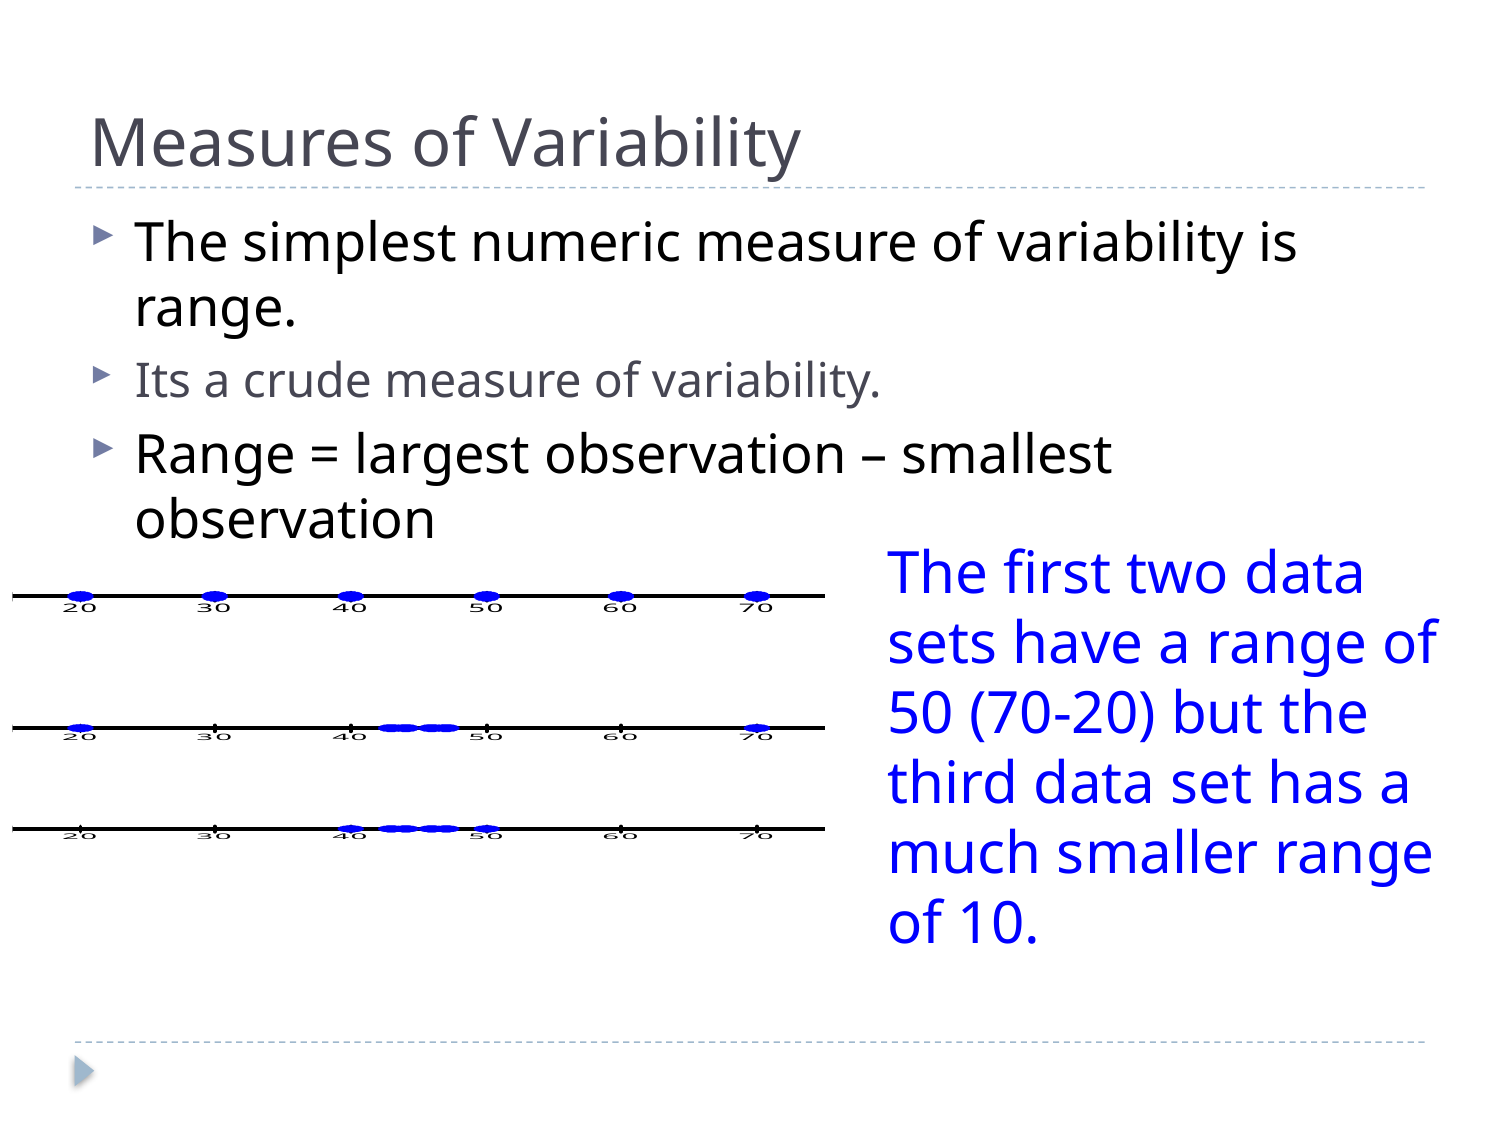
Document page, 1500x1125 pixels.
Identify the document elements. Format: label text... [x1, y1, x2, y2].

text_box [12, 503, 826, 892]
title Measures of Variability [75, 24, 1425, 188]
list The simplest numeric measure of variability is range. Its a crude measure of variability. Range = largest observation – smallest observation [75, 200, 1425, 1010]
text_box The first two data sets have a range of 50 (70-20) but the third data set has a much smaller range of 10. [862, 528, 1463, 963]
